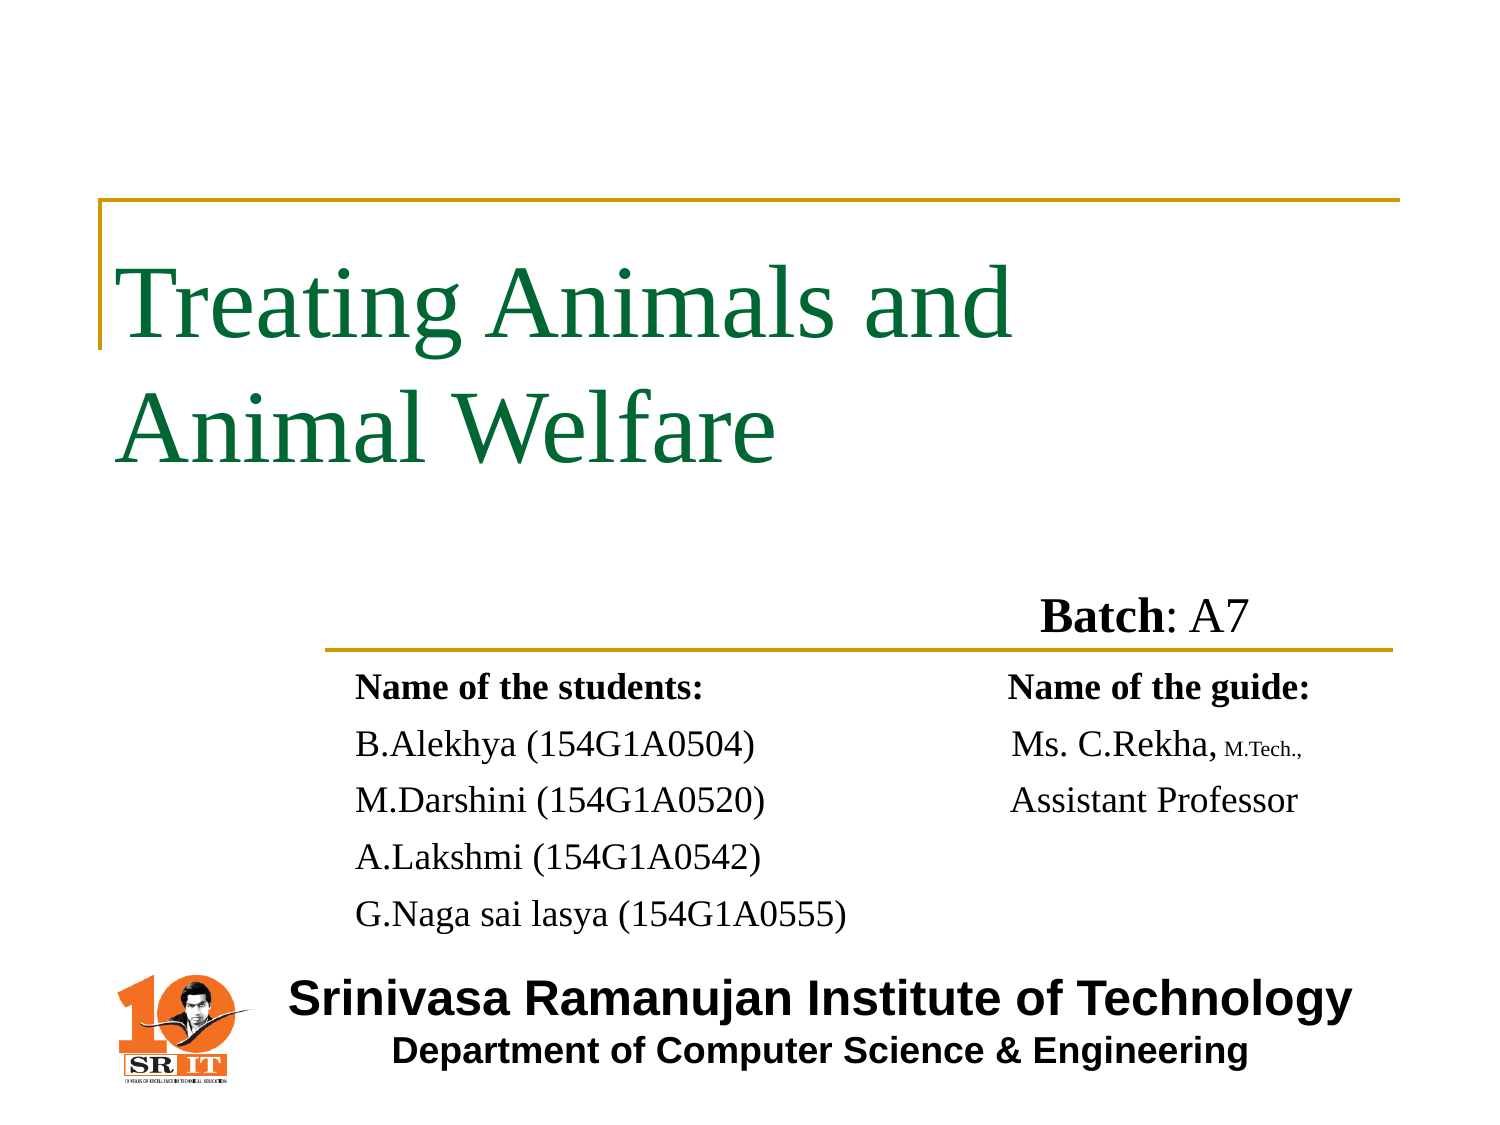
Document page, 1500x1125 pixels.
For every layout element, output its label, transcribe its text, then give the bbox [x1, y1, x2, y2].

text_box Batch: A7 [1012, 574, 1413, 651]
subtitle Name of the students: Name of the guide: B.Alekhya (154G1A0504) Ms. C.Rekha, M.Tech., M.Darshini (154G1A0520) Assistant Professor A.Lakshmi (154G1A0542) G.Naga sai lasya (154G1A0555) [323, 654, 1463, 993]
title Treating Animals and Animal Welfare [99, 226, 1351, 483]
picture [99, 963, 258, 1098]
text_box Srinivasa Ramanujan Institute of Technology Department of Computer Science & Engineering [239, 958, 1403, 1125]
